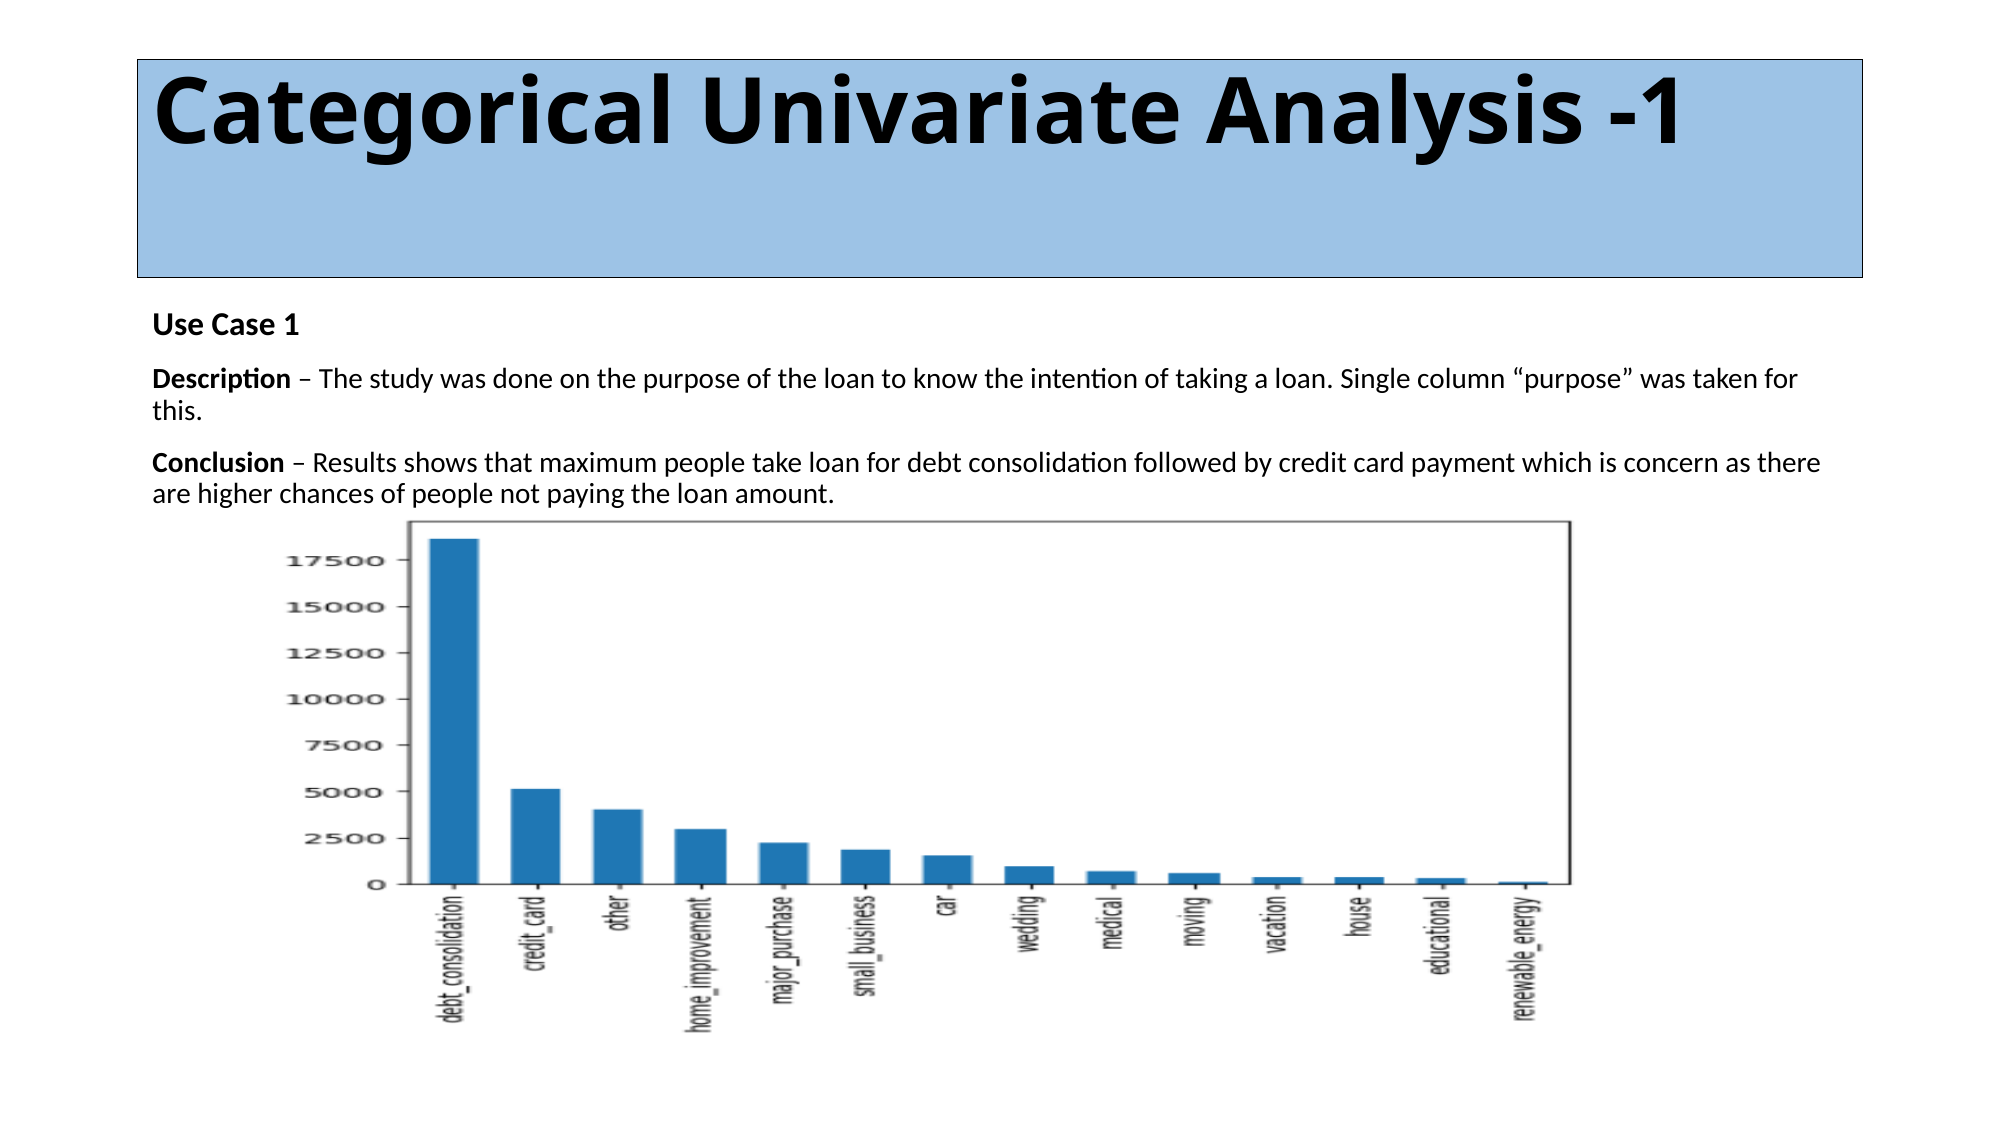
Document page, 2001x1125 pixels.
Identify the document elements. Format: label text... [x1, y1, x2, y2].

picture [223, 516, 1585, 1036]
list Use Case 1 Description – The study was done on the purpose of the loan to know the intention of taking a loan. Single column “purpose” was taken for this. Conclusion – Results shows that maximum people take loan for debt consolidation followed by credit card payment which is concern as there are higher chances of people not paying the loan amount. [137, 299, 1863, 1014]
title Categorical Univariate Analysis -1 [137, 59, 1863, 278]
